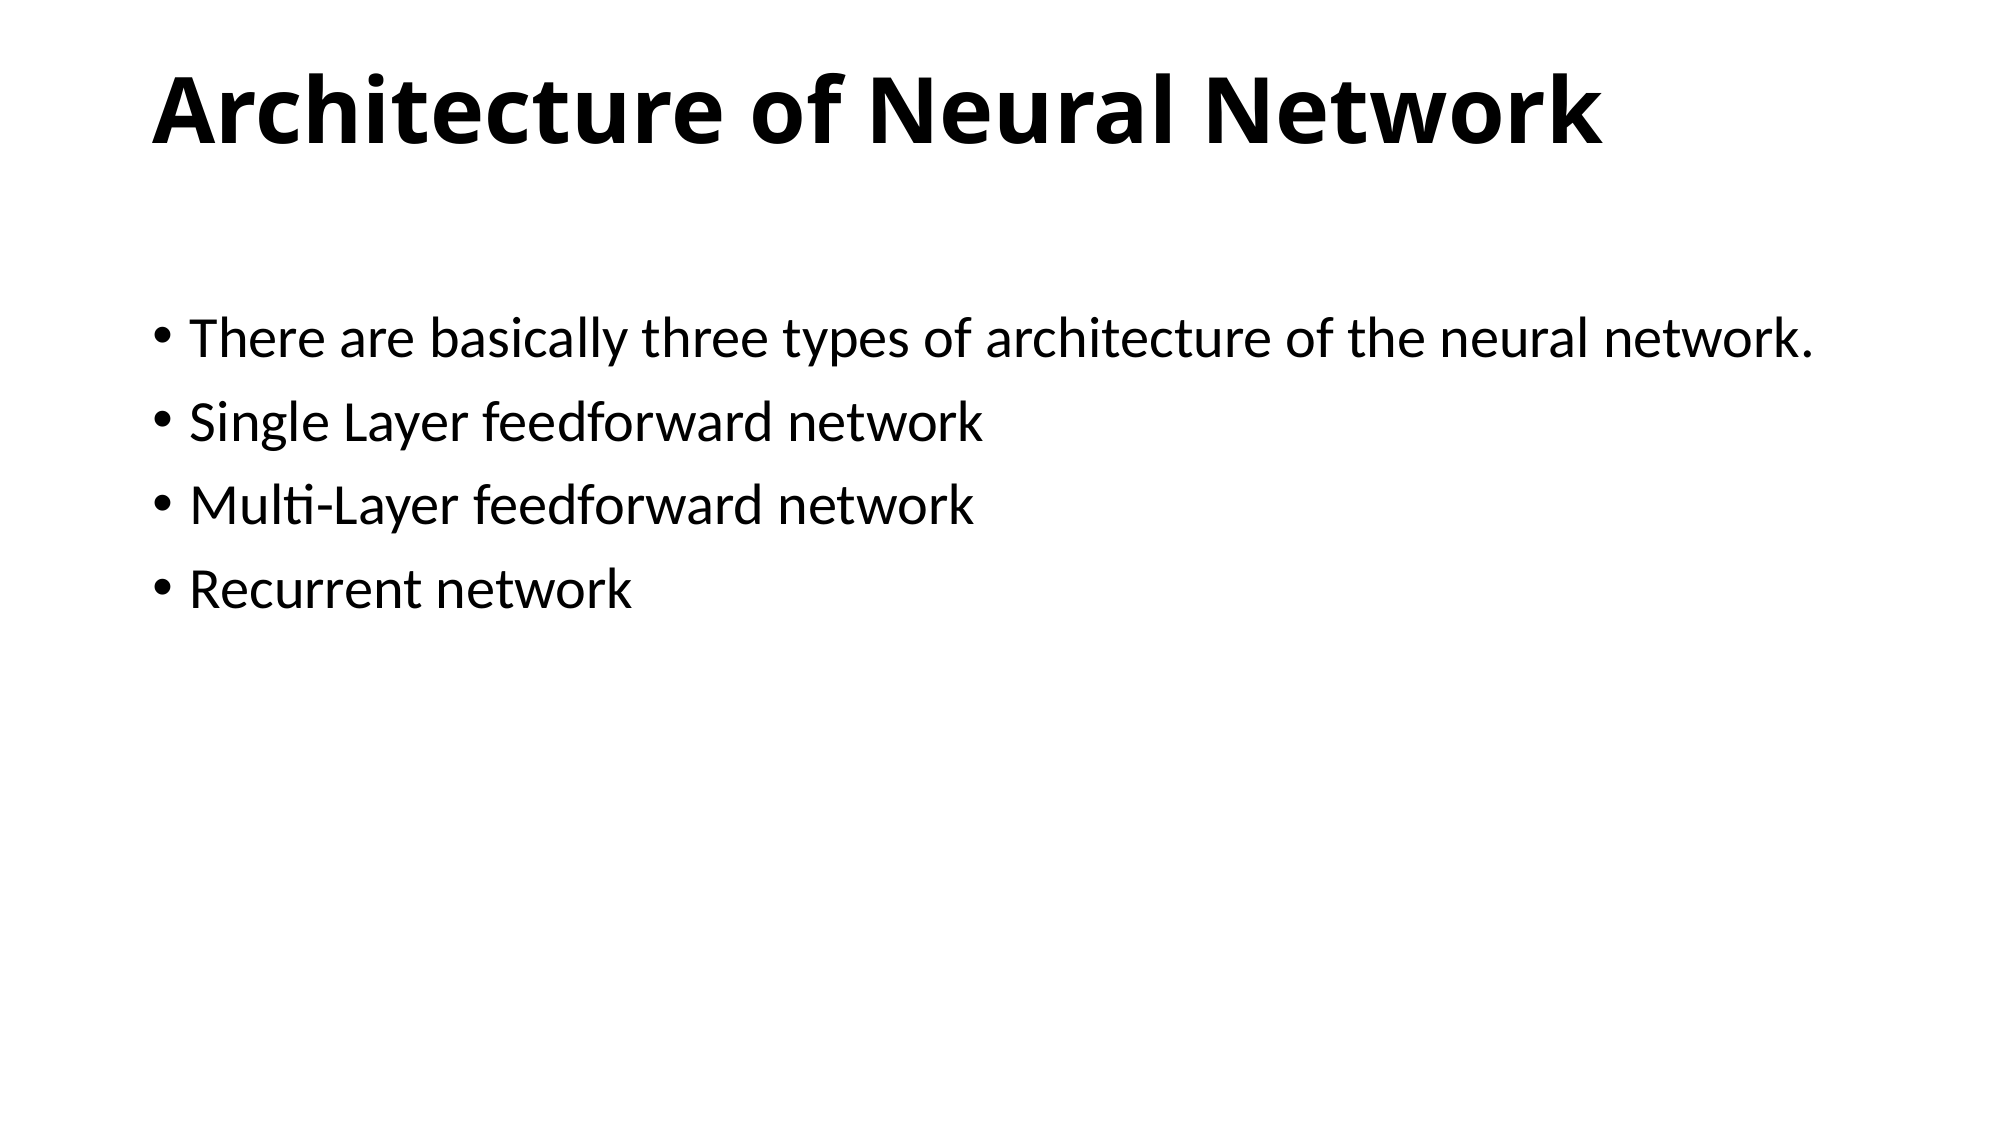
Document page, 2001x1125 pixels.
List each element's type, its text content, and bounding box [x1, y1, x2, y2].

title Architecture of Neural Network [137, 59, 1863, 278]
list There are basically three types of architecture of the neural network. Single Layer feedforward network Multi-Layer feedforward network Recurrent network [137, 299, 1863, 1014]
